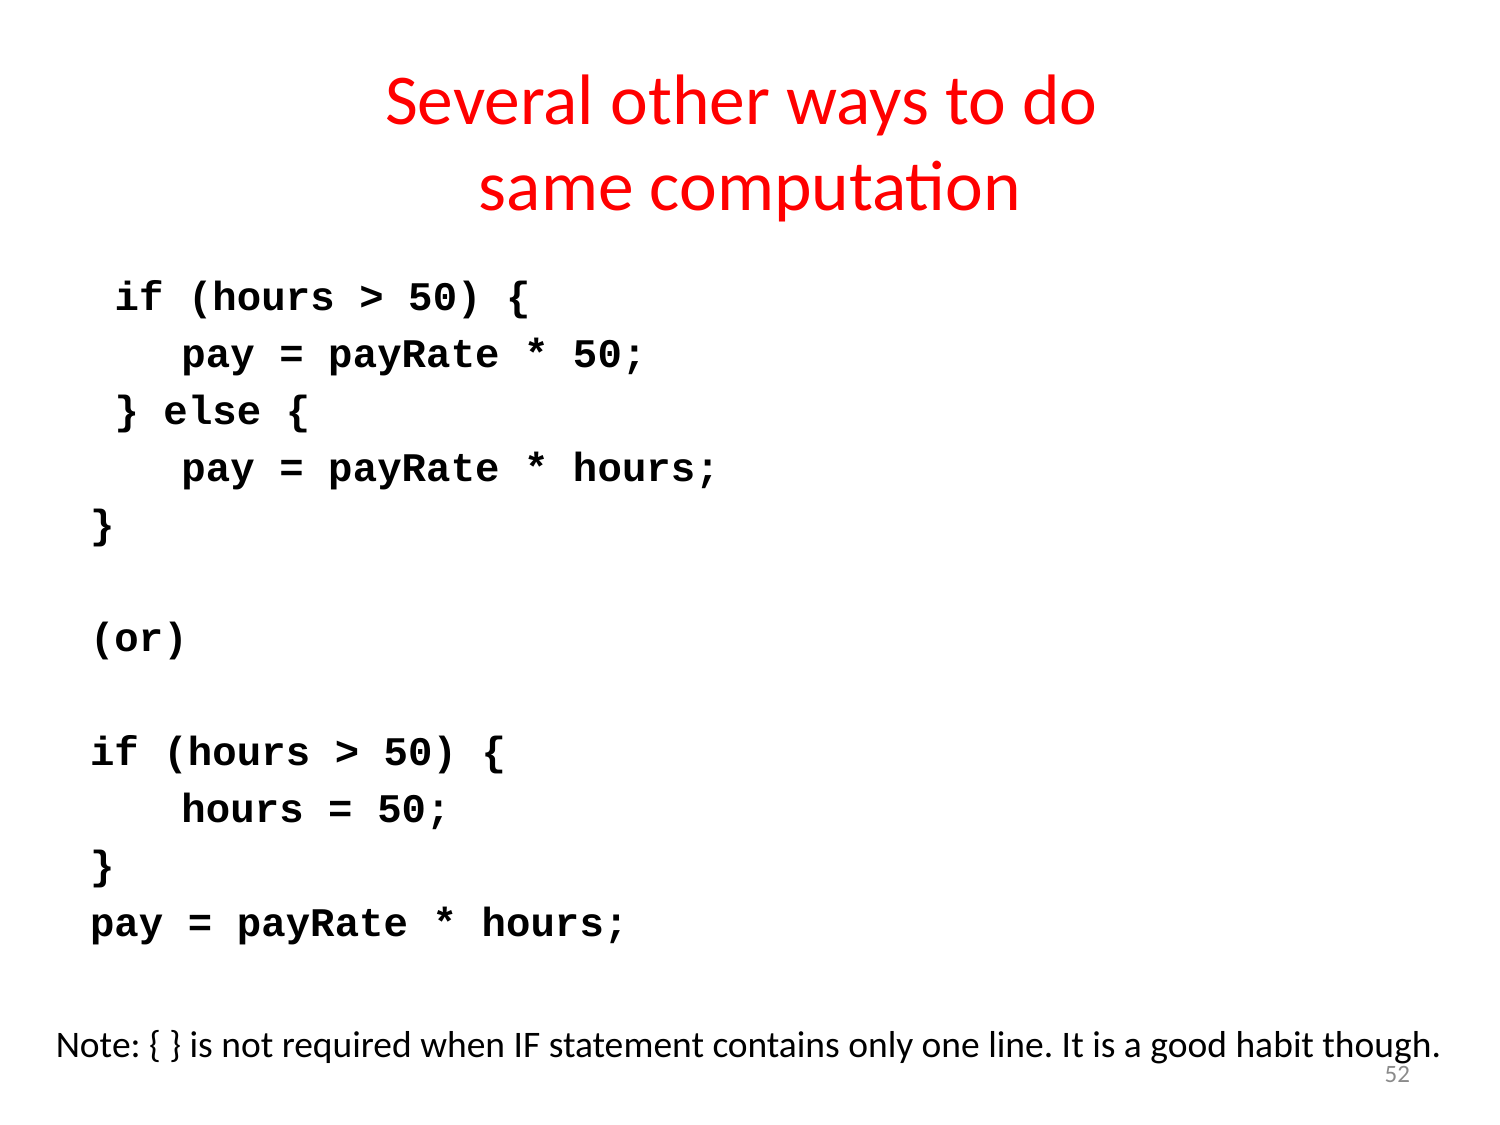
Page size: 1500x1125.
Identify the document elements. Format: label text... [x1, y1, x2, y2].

slide_number 52 [1074, 1042, 1425, 1103]
text_box Note: { } is not required when IF statement contains only one line. It is a good habit though. [41, 1012, 1458, 1073]
list if (hours > 50) { pay = payRate * 50; } else { pay = payRate * hours; } (or) if (hours > 50) { hours = 50; } pay = payRate * hours; [75, 262, 1425, 963]
title Several other ways to do same computation [75, 45, 1425, 233]
